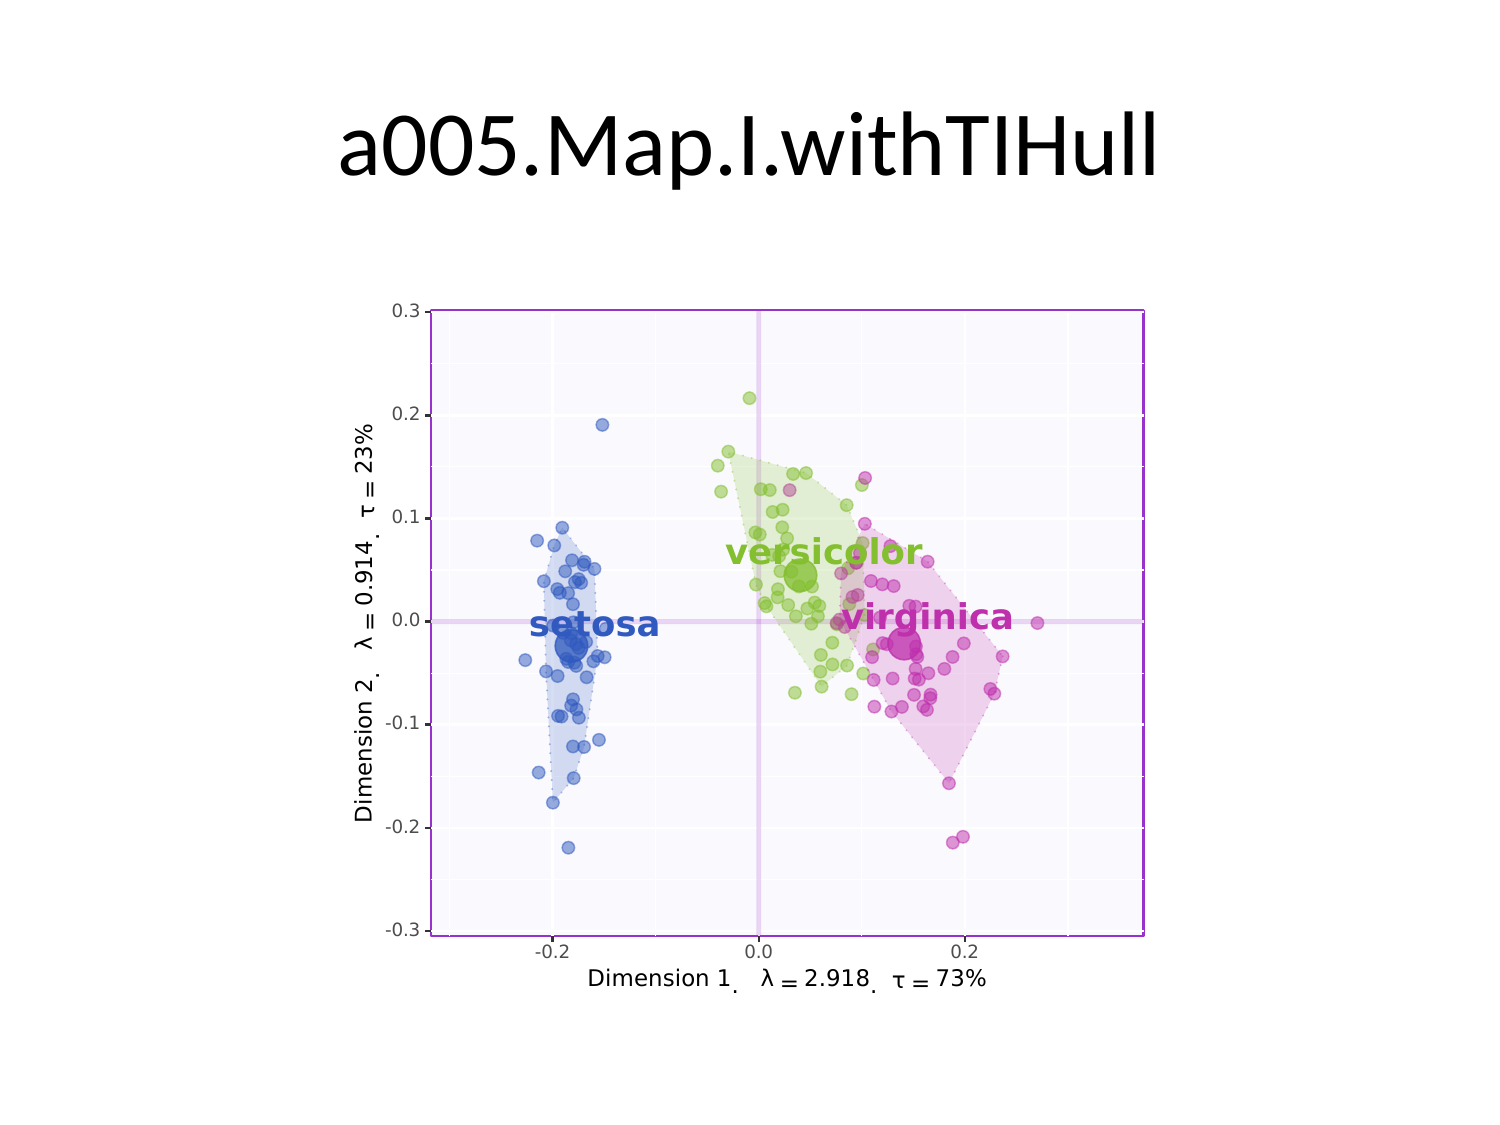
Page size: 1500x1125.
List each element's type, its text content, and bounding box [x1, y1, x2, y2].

title a005.Map.I.withTIHull [75, 45, 1425, 233]
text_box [74, 262, 1426, 1006]
